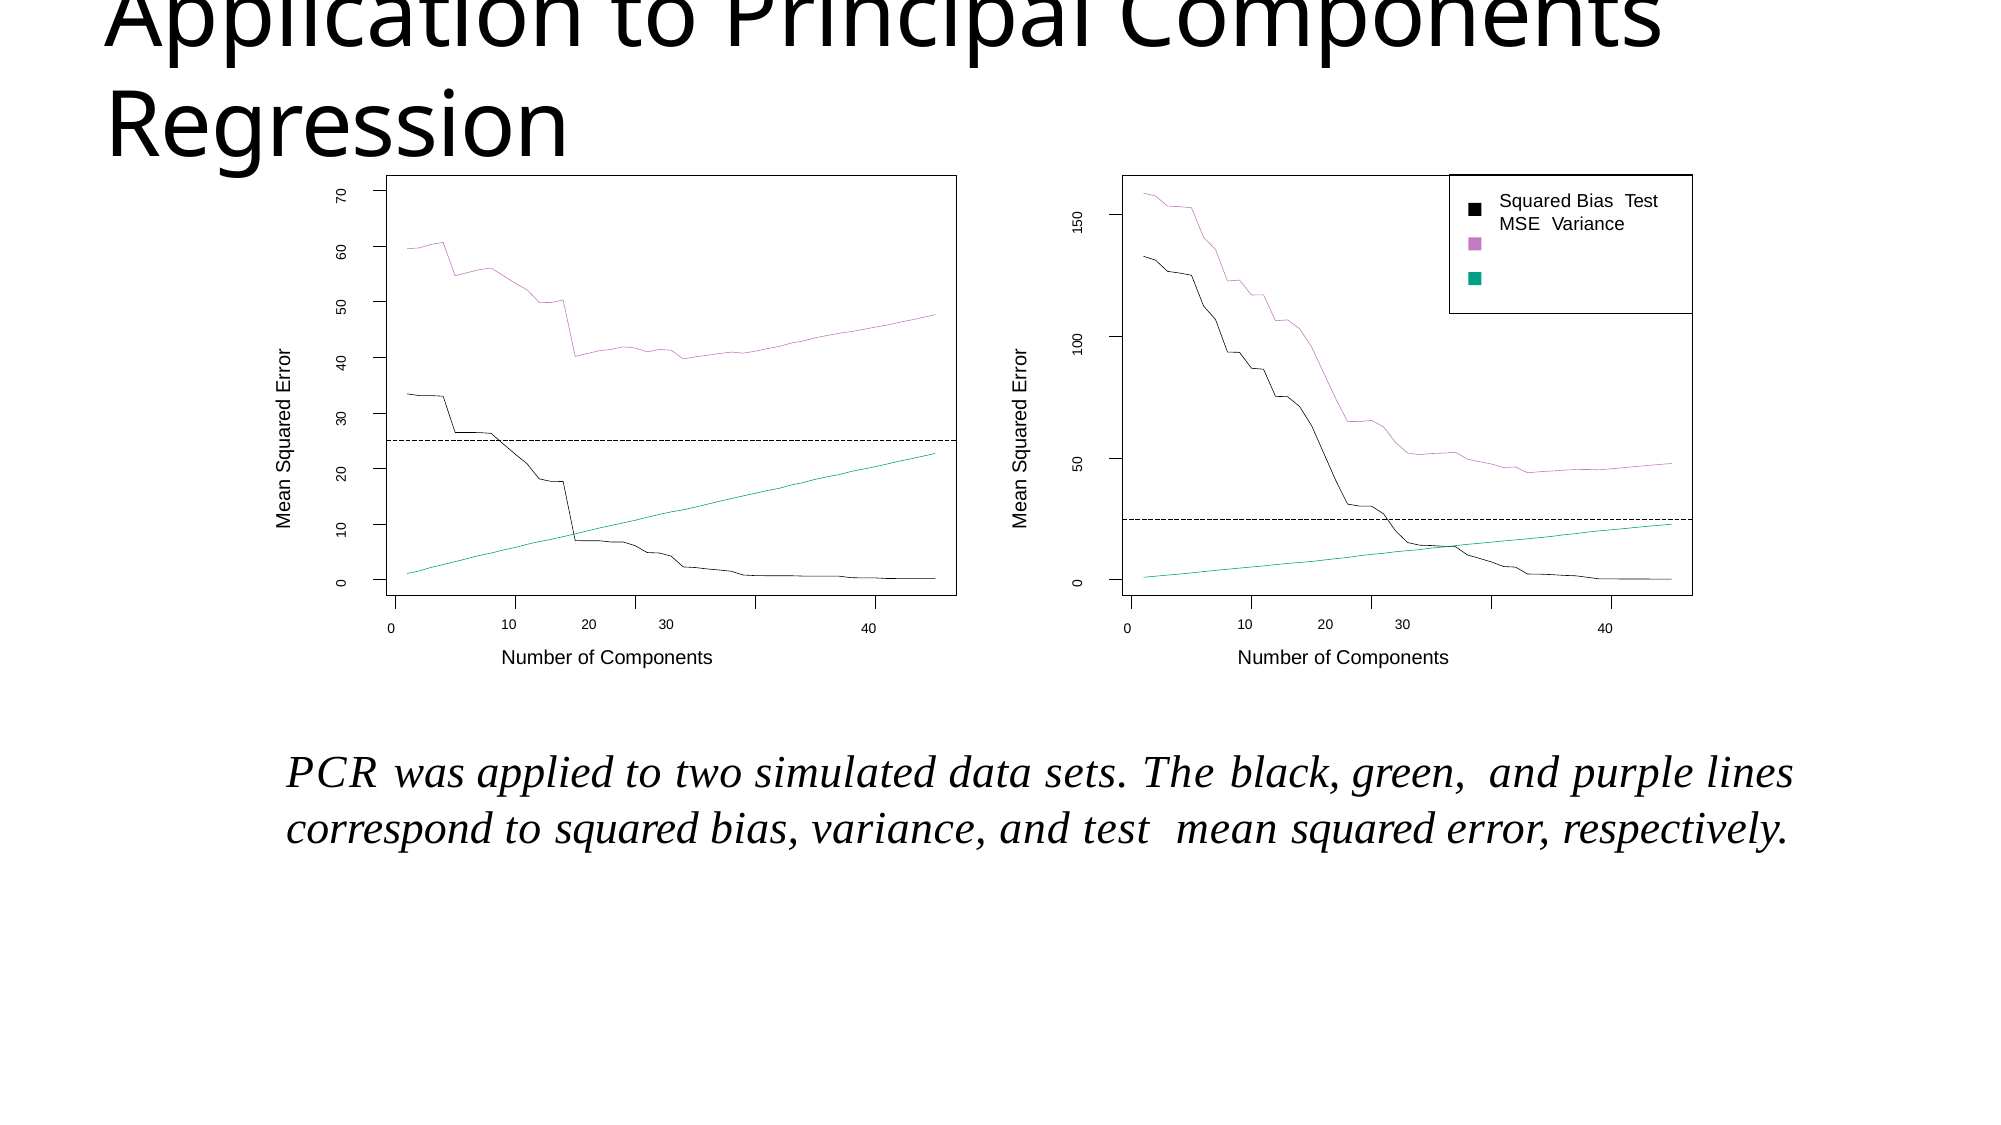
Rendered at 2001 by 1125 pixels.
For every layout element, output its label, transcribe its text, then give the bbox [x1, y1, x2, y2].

title Application to Principal Components Regression [101, 0, 1902, 175]
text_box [271, 173, 1693, 704]
text_box PCR was applied to two simulated data sets. The black, green, and purple lines correspond to squared bias, variance, and test mean squared error, respectively. [283, 739, 1805, 854]
